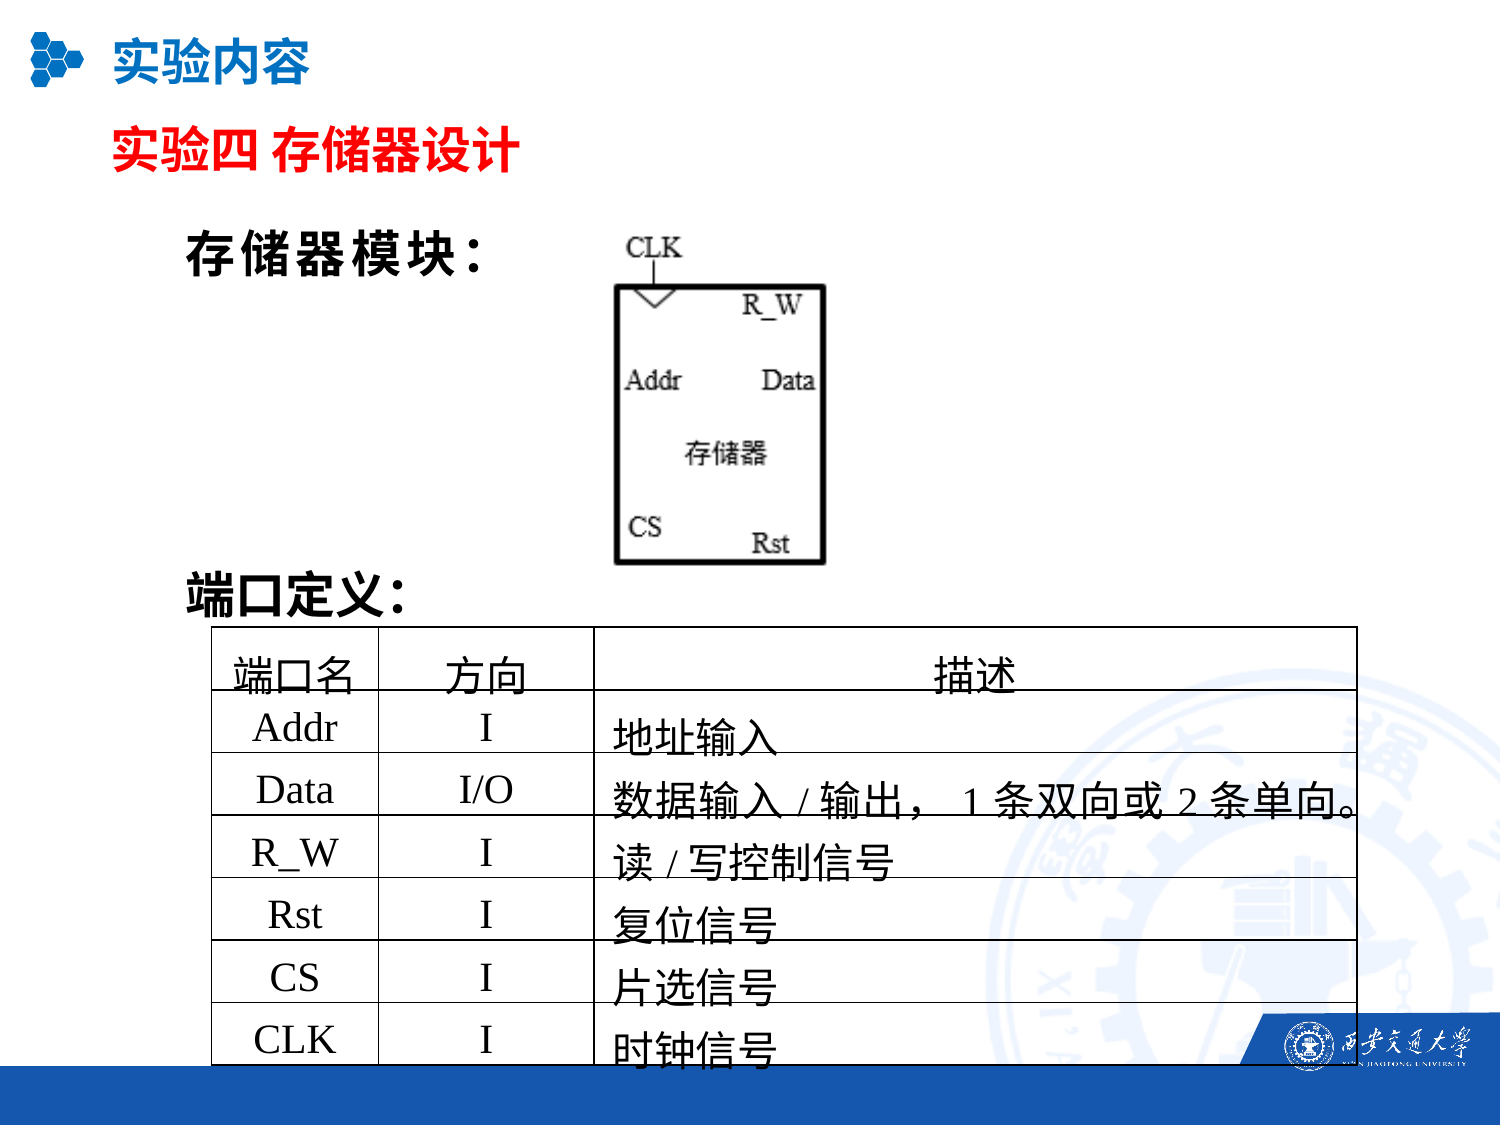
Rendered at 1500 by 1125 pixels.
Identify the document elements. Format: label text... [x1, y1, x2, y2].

table_cell CS [212, 941, 378, 1002]
table_cell 读/写控制信号 [595, 816, 1356, 877]
text_box 存储器模块： [95, 199, 477, 290]
table_cell I [379, 691, 593, 752]
picture [594, 221, 843, 576]
text_box 实验内容 [96, 22, 327, 98]
table_cell I [379, 878, 593, 939]
table_cell 数据输入/输出，1条双向或2条单向。 [595, 753, 1356, 814]
table_cell 时钟信号 [595, 1003, 1356, 1064]
table_cell I [379, 1003, 593, 1064]
table_cell 复位信号 [595, 878, 1356, 939]
table_cell I [379, 816, 593, 877]
text_box 实验四 存储器设计 [95, 111, 1384, 186]
table_header 描述 [595, 628, 1356, 689]
table_cell I/O [379, 753, 593, 814]
table_cell Addr [212, 691, 378, 752]
table_cell CLK [212, 1003, 378, 1064]
table_header 方向 [379, 628, 593, 689]
table_header 端口名 [212, 628, 378, 689]
table_cell Data [212, 753, 378, 814]
table_cell R_W [212, 816, 378, 877]
table_cell 地址输入 [595, 691, 1356, 752]
table_cell I [379, 941, 593, 1002]
table_cell Rst [212, 878, 378, 939]
table_cell 片选信号 [595, 941, 1356, 1002]
text_box 端口定义： [95, 541, 679, 632]
